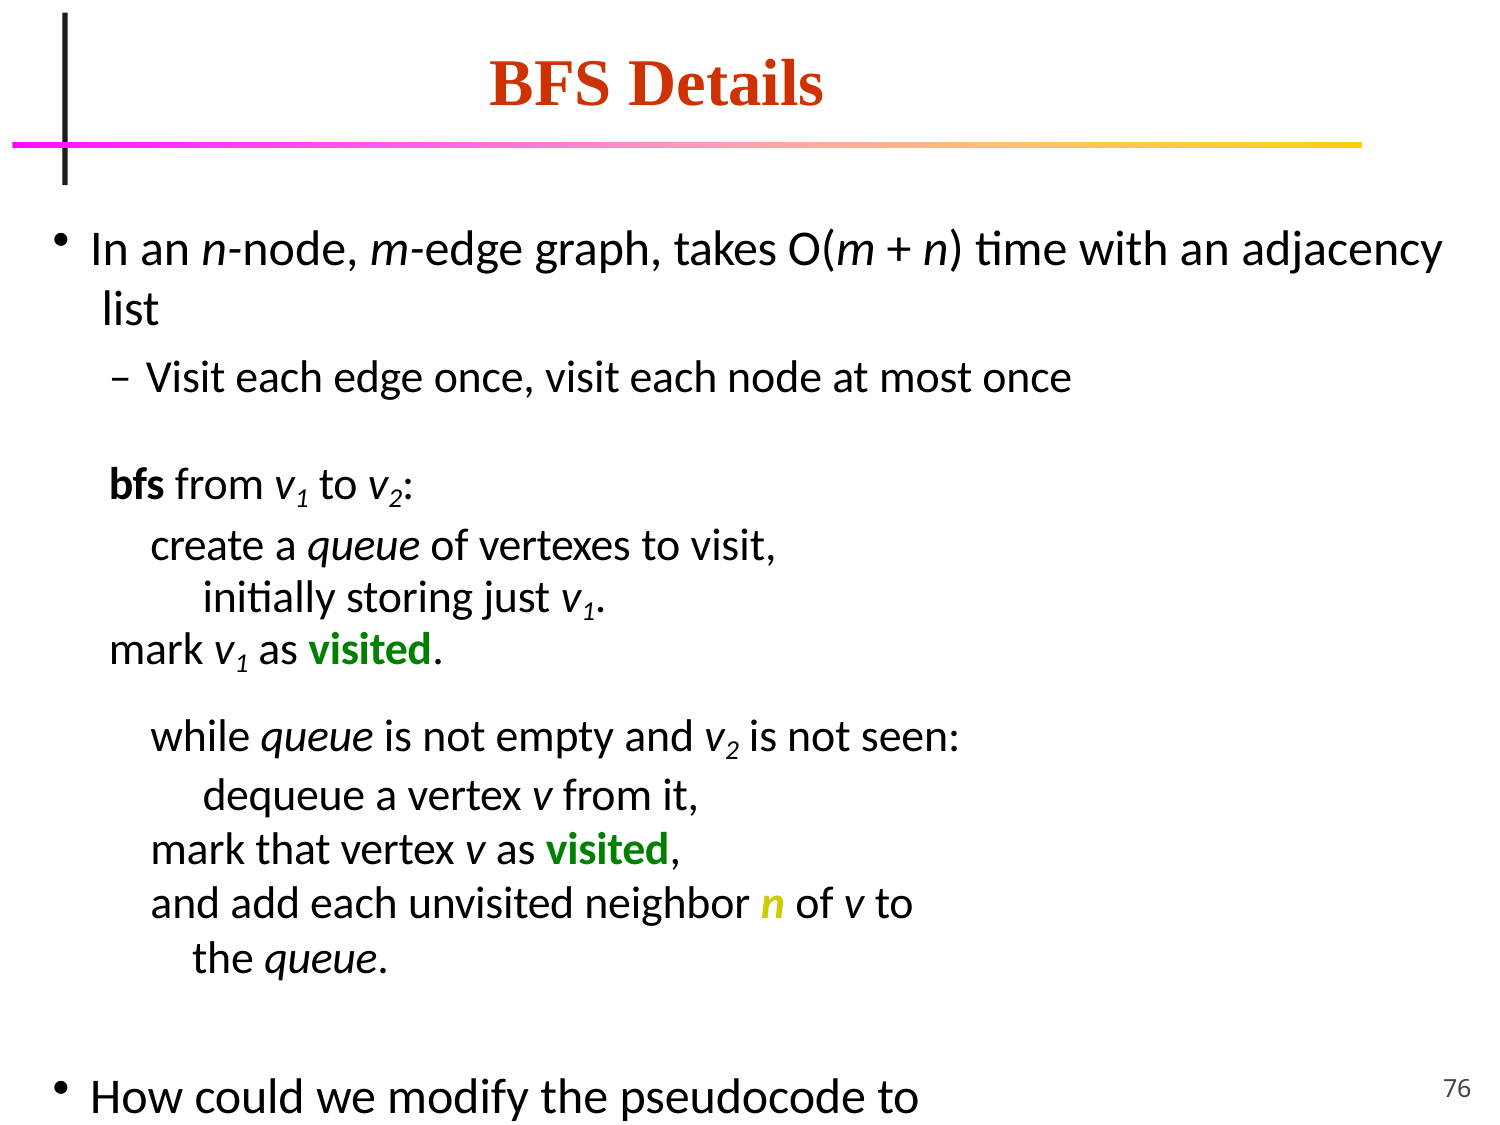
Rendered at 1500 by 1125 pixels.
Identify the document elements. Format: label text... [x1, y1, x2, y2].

picture [12, 142, 487, 148]
title BFS Details [487, 36, 1013, 213]
picture [1013, 142, 1362, 148]
text_box 76 [1456, 1070, 1478, 1103]
text_box In an n-node, m-edge graph, takes O(m + n) time with an adjacency list – Visit each edge once, visit each node at most once bfs from v1 to v2: create a queue of vertexes to visit, initially storing just v1. mark v1 as visited. while queue is not empty and v2 is not seen: dequeue a vertex v from it, mark that vertex v as visited, and add each unvisited neighbor n of v to the queue. How could we modify the pseudocode to look for a specific path? [46, 213, 1456, 1125]
